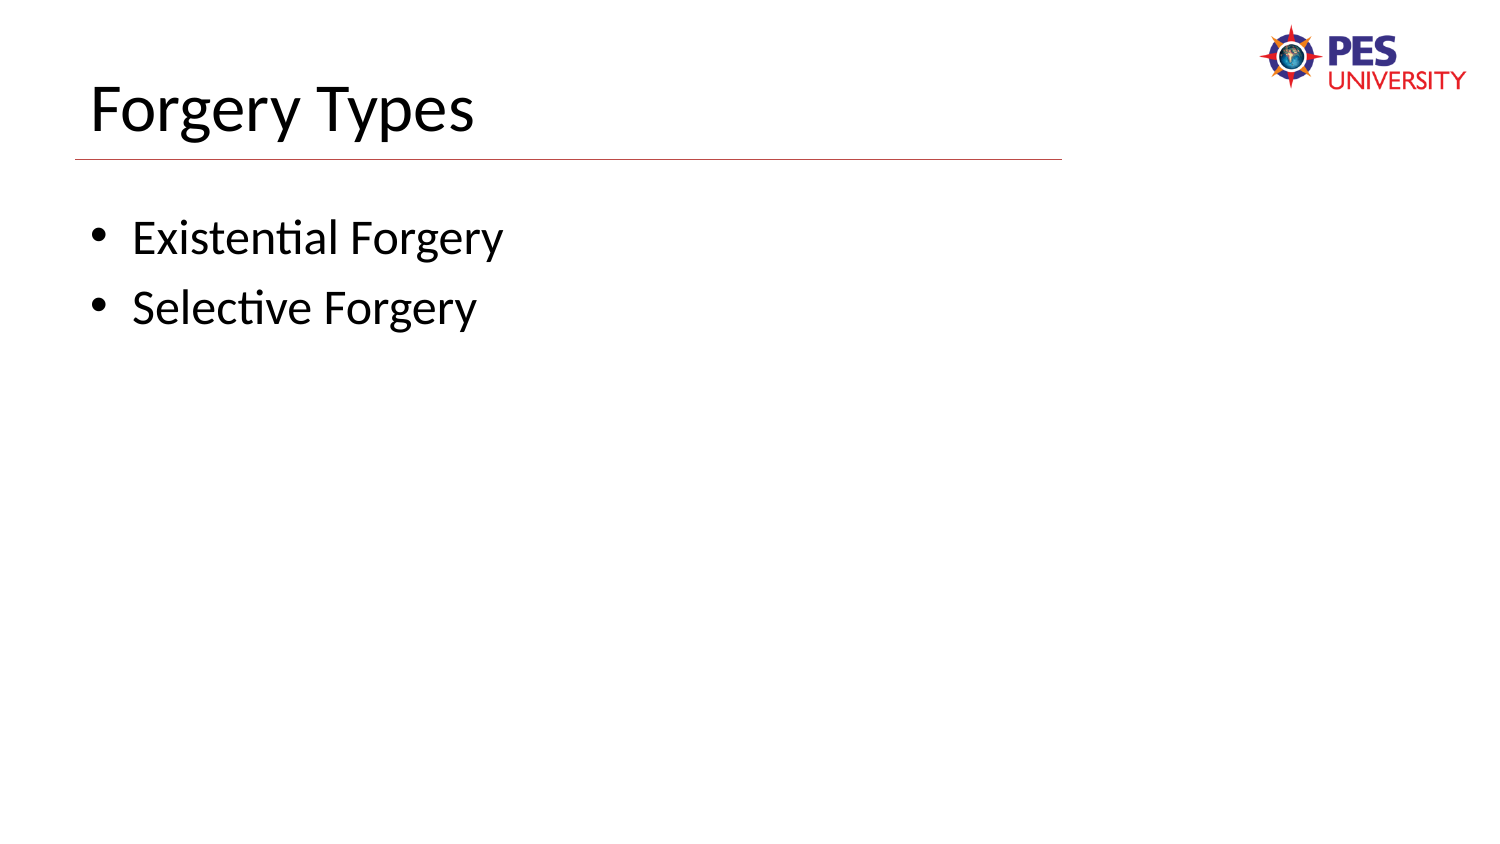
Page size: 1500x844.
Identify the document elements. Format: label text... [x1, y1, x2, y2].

picture [1250, 9, 1485, 111]
title Forgery Types [75, 33, 1425, 175]
list Existential Forgery Selective Forgery [75, 196, 1425, 754]
